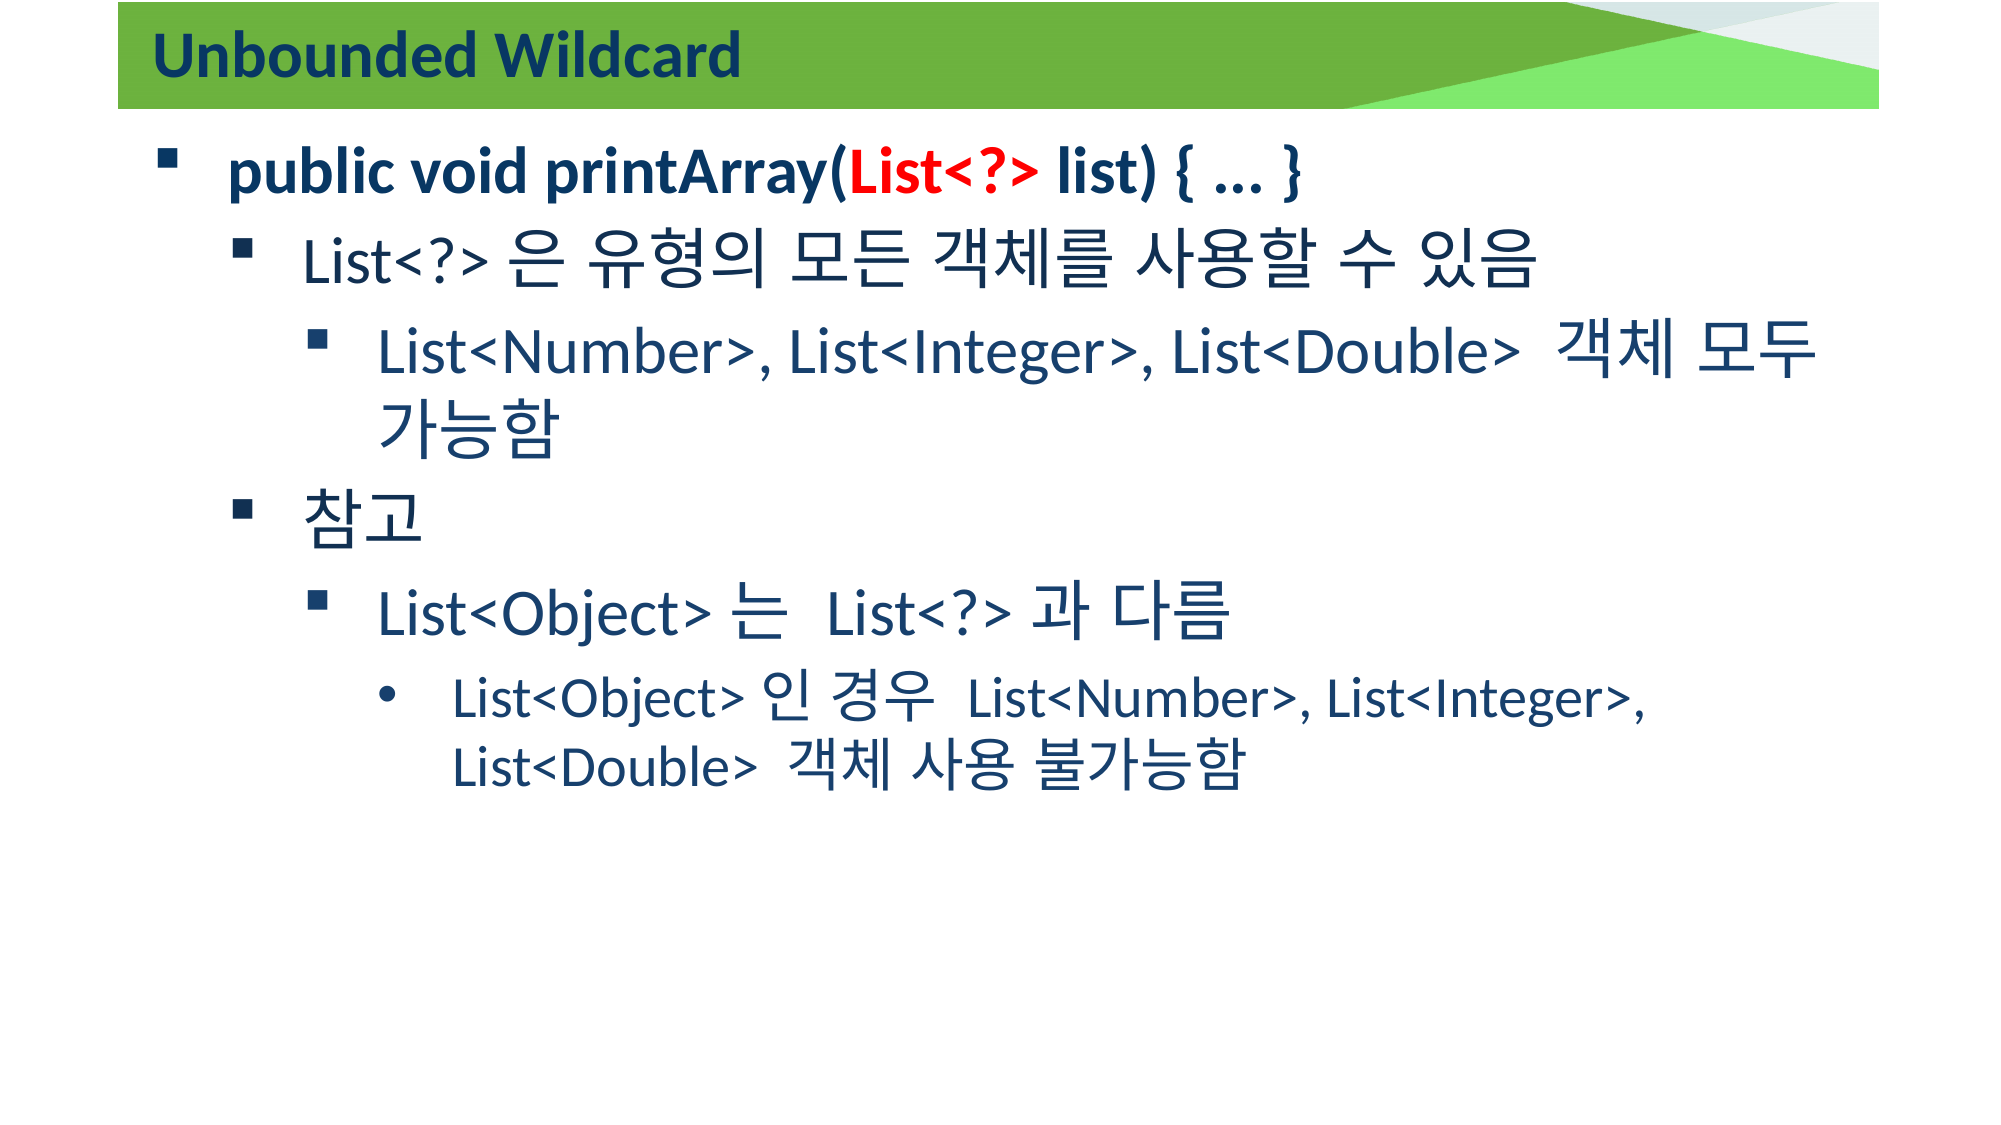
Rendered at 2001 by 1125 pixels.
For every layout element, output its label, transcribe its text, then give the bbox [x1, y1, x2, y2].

picture [118, 2, 1879, 109]
title Unbounded Wildcard [137, 10, 1863, 102]
list public void printArray(List<?> list) { ... } List<?>은 유형의 모든 객체를 사용할 수 있음 List<Number>, List<Integer>, List<Double> 객체 모두 가능함 참고 List<Object>는 List<?>과 다름 List<Object>인 경우 List<Number>, List<Integer>, List<Double> 객체 사용 불가능함 [137, 118, 1863, 1038]
